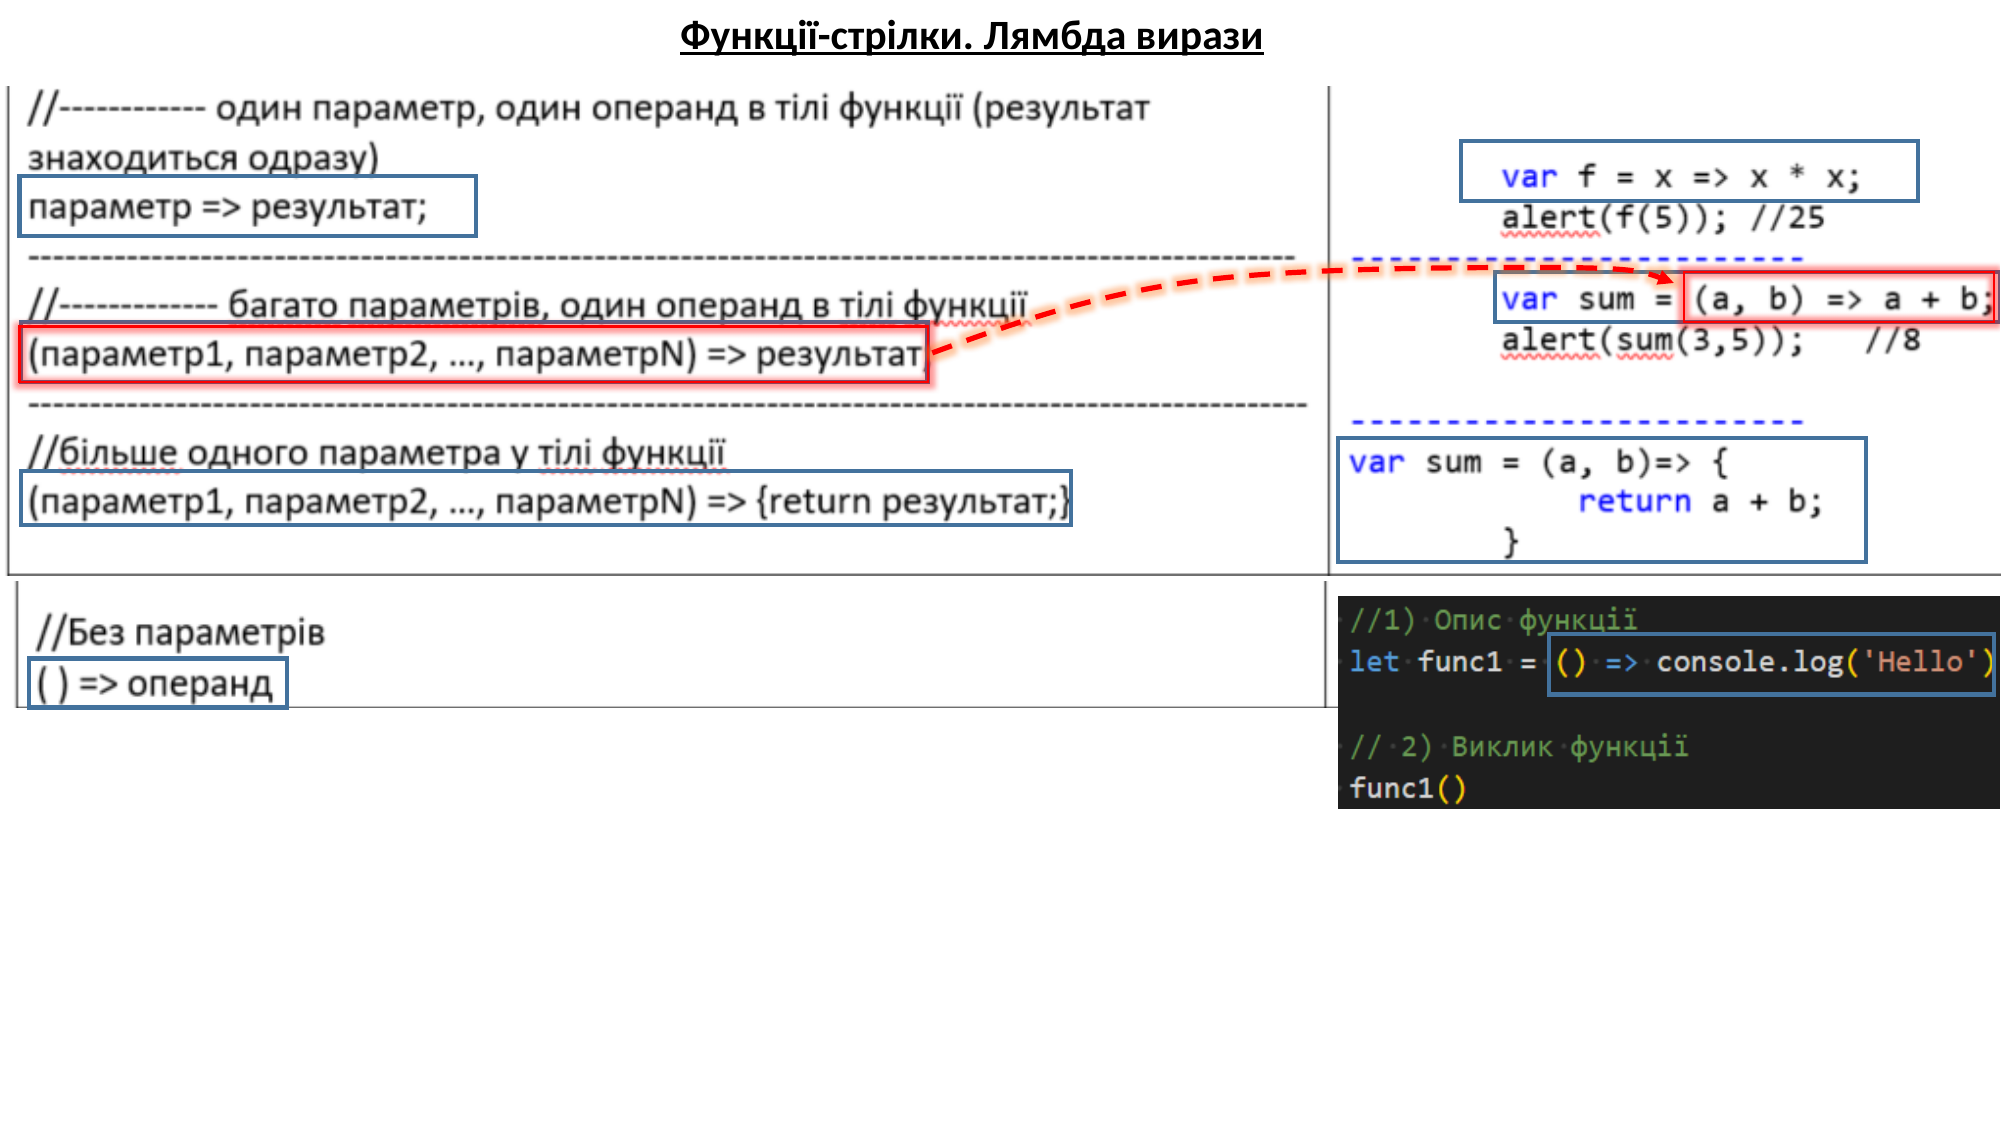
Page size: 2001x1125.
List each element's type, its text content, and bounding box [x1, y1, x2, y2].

text_box Функції-стрілки. Лямбда вирази [665, 0, 1280, 65]
picture [5, 581, 2000, 809]
picture [0, 86, 2001, 576]
